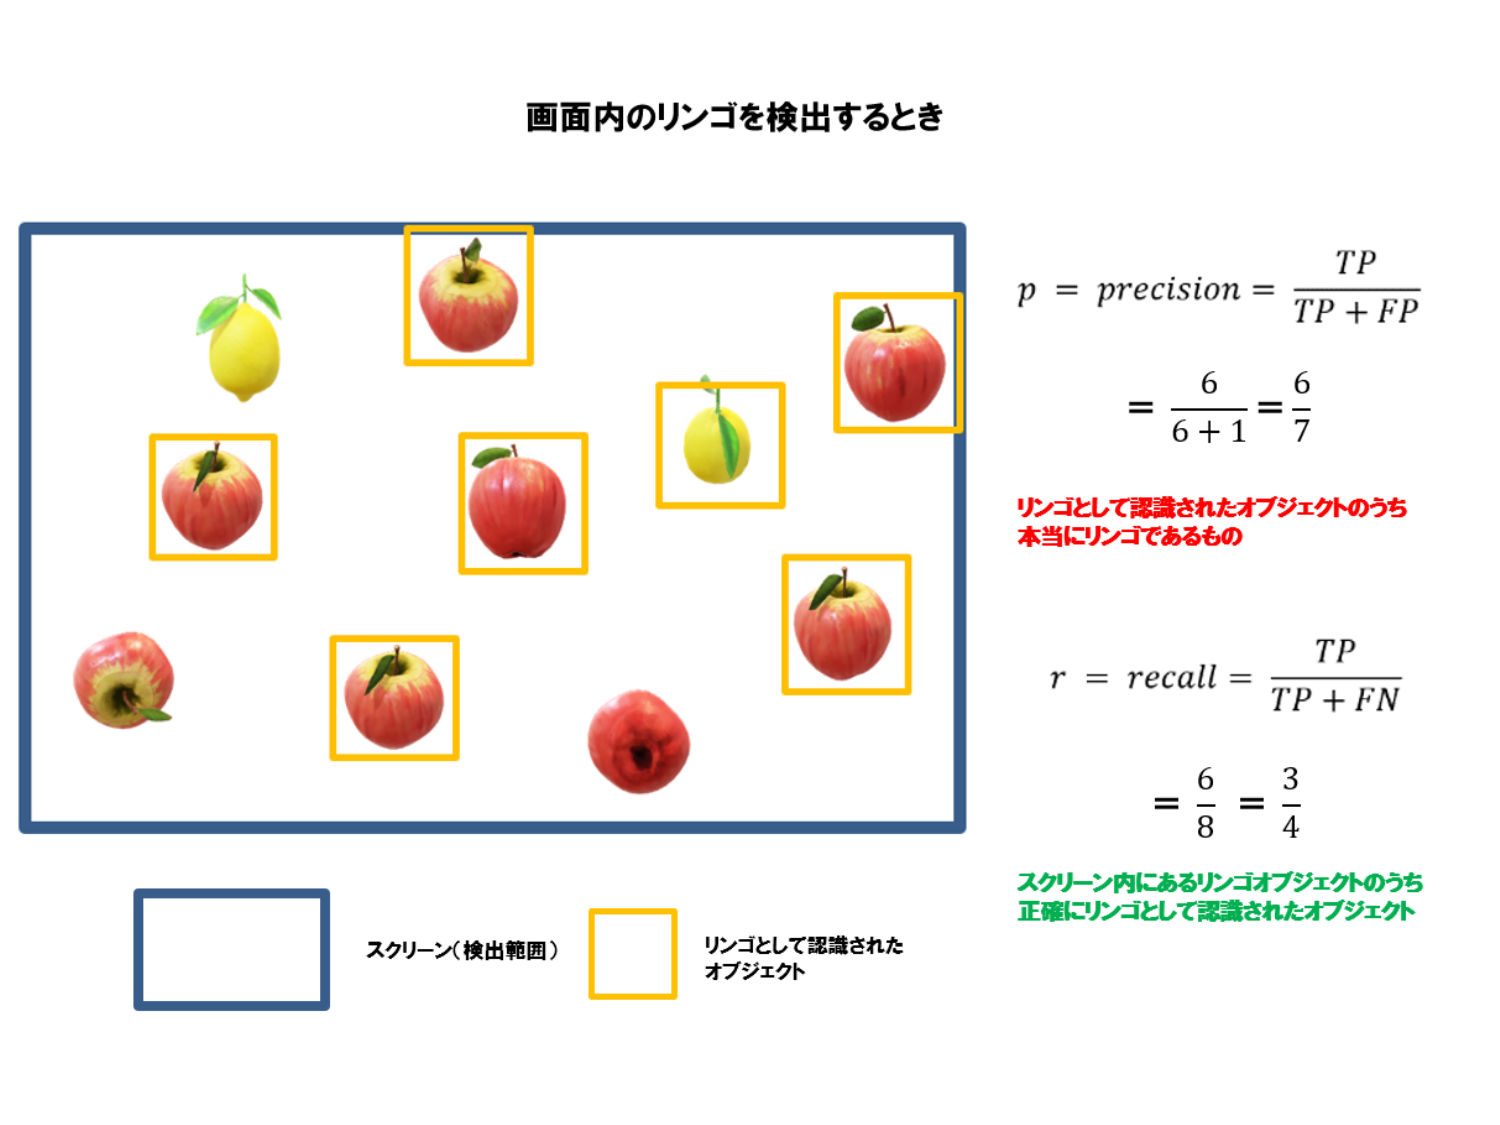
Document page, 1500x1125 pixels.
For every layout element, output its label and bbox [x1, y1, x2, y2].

picture [0, 57, 1500, 1068]
